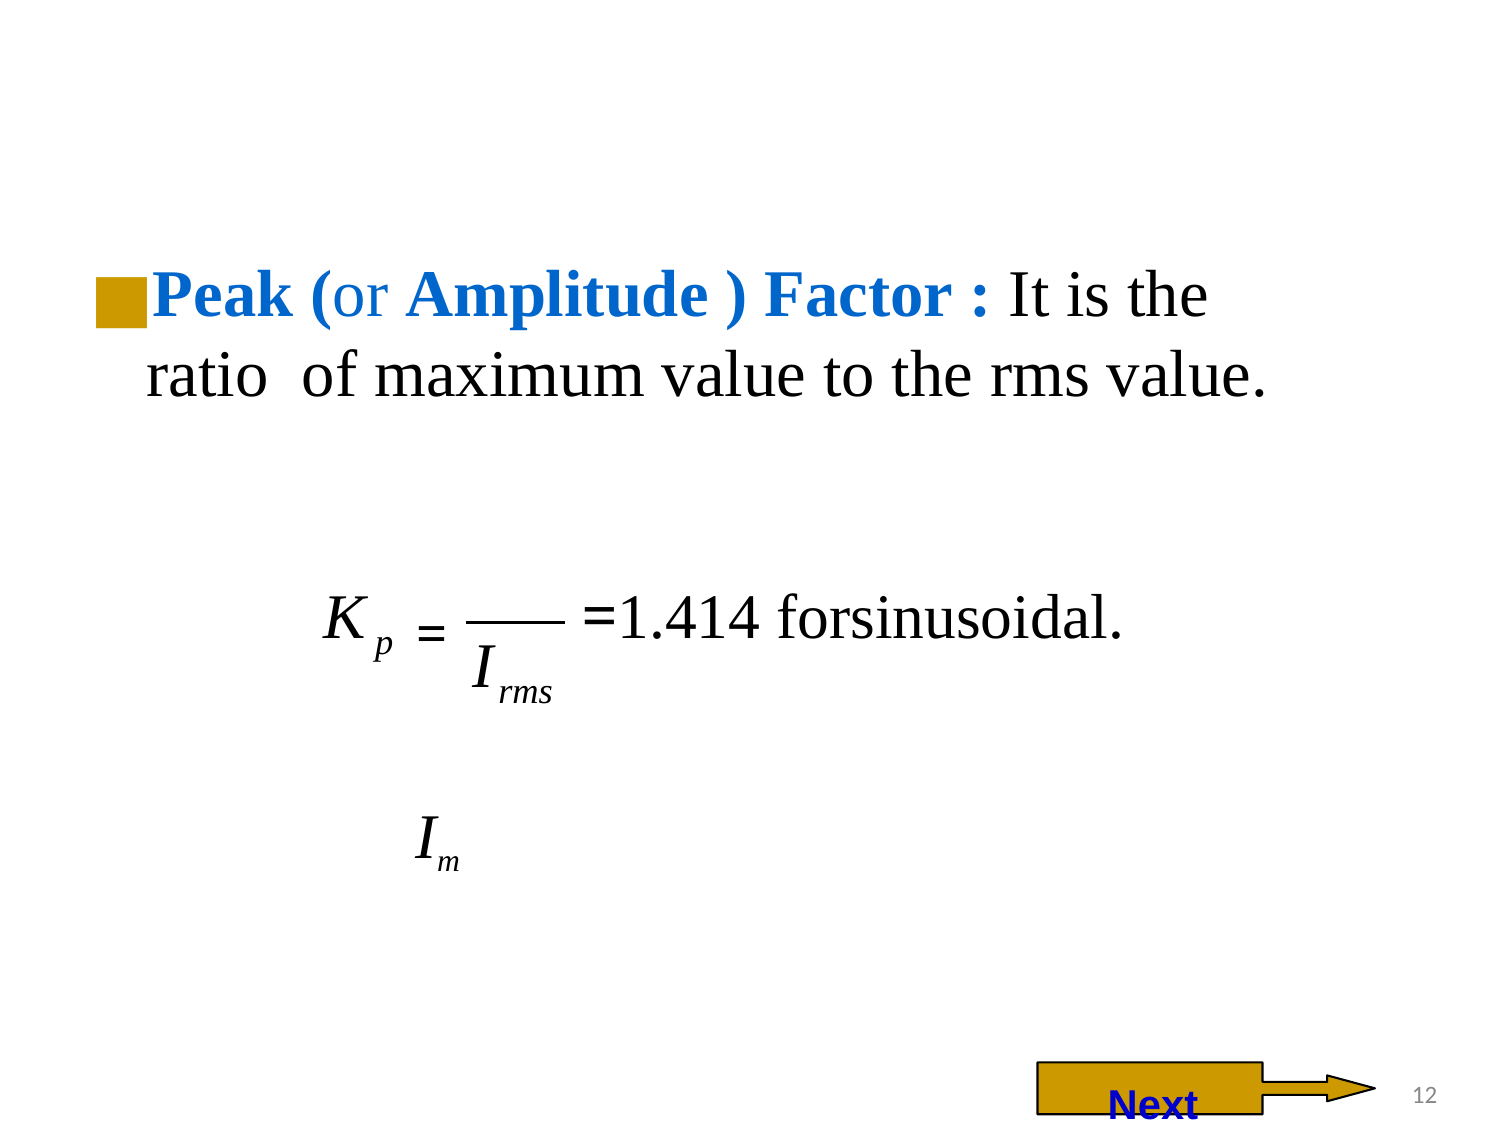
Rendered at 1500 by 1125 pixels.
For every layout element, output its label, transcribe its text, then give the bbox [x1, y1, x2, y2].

text_box p [373, 614, 397, 662]
text_box = Im [409, 532, 547, 879]
text_box =1.414 forsinusoidal. [579, 572, 1132, 651]
text_box Peak (or Amplitude ) Factor : It is the ratio of maximum value to the rms value. [87, 248, 1342, 411]
text_box rms [496, 664, 558, 712]
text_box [1037, 1062, 1376, 1115]
slide_number ‹#› [1380, 764, 1438, 1125]
text_box I [470, 622, 497, 701]
text_box K [321, 572, 370, 651]
